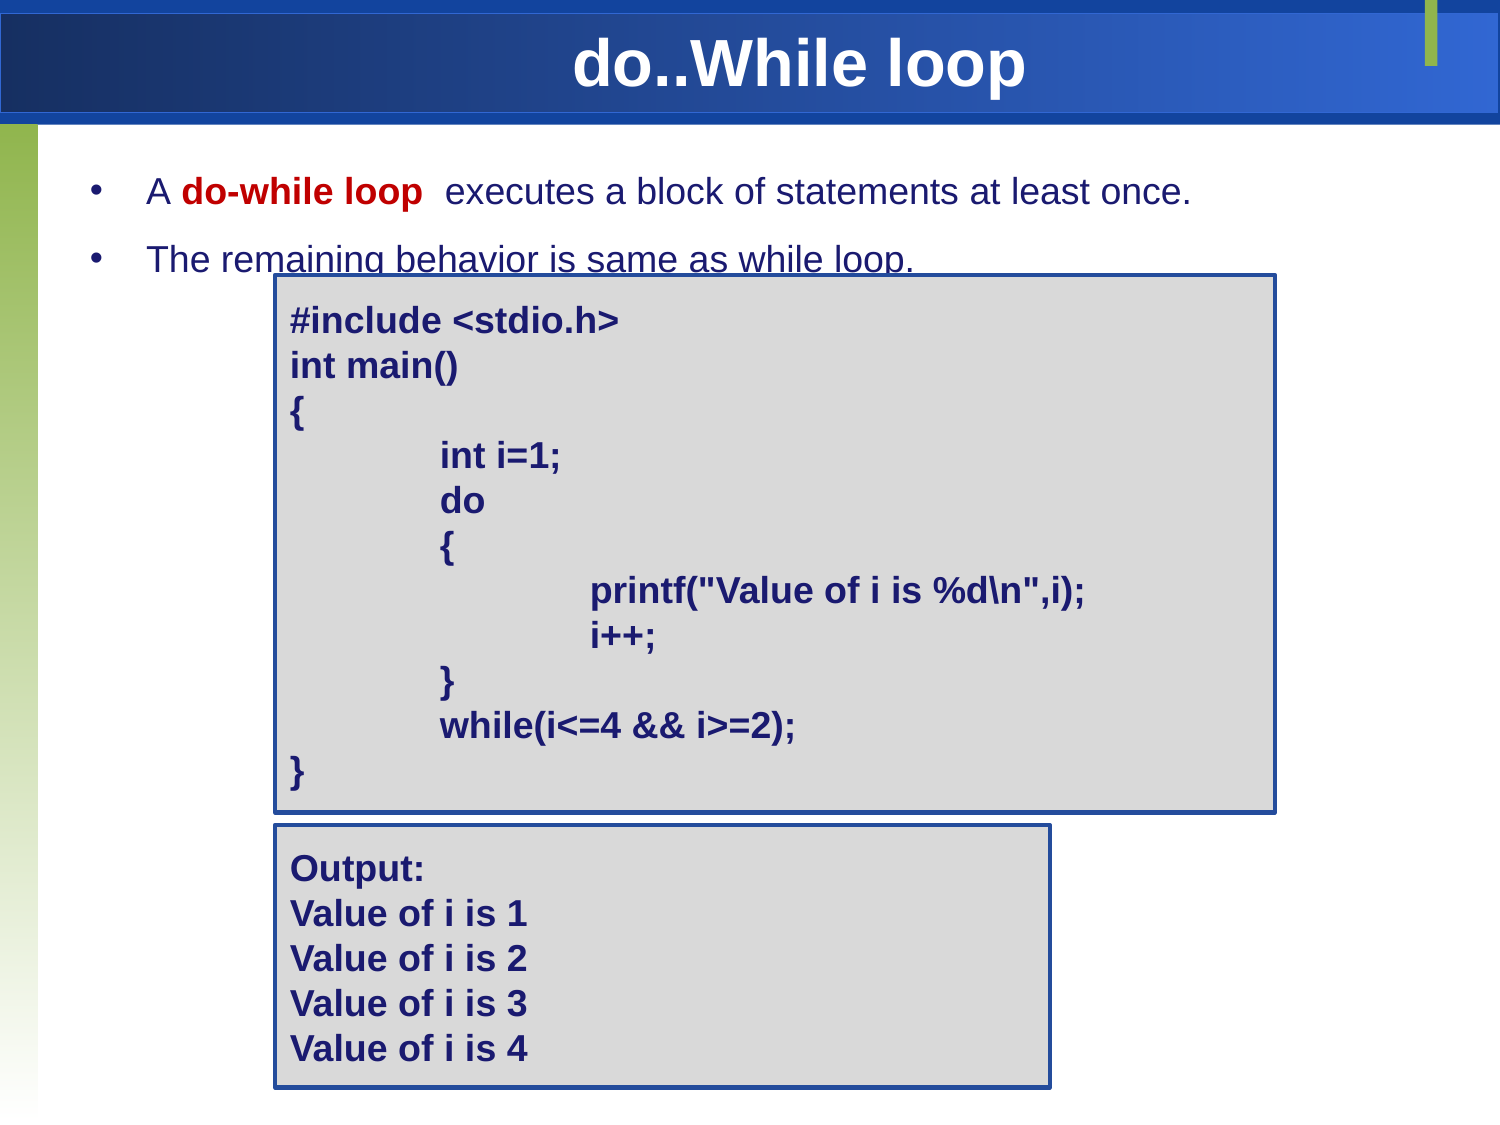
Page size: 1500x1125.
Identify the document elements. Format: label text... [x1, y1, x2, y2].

title do..While loop [237, 12, 1363, 100]
text_box A do-while loop executes a block of statements at least once. The remaining behavior is same as while loop. [75, 137, 1475, 288]
text_box Output: Value of i is 1 Value of i is 2 Value of i is 3 Value of i is 4 [273, 823, 1052, 1090]
text_box #include <stdio.h> int main() { int i=1; do { printf("Value of i is %d\n",i); i++; } while(i<=4 && i>=2); } [273, 273, 1277, 815]
